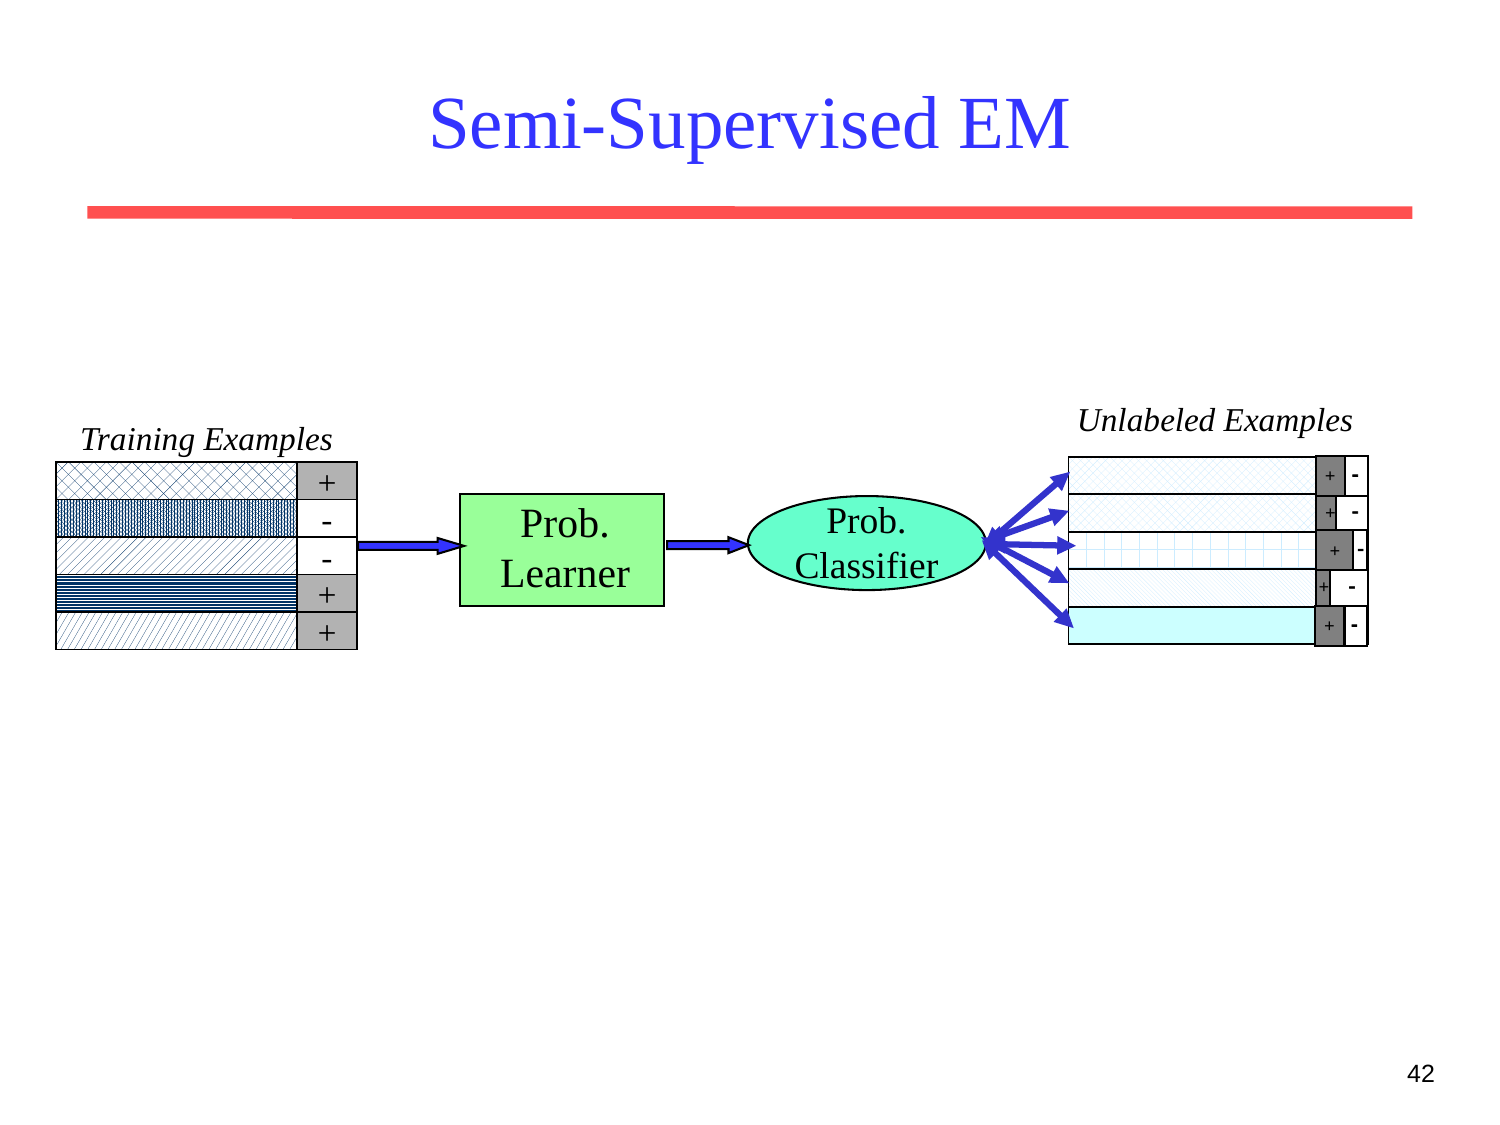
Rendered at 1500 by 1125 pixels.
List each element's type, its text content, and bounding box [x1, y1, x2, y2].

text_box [1314, 528, 1381, 571]
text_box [55, 409, 358, 650]
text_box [1068, 456, 1309, 645]
slide_number 42 [1137, 1049, 1451, 1125]
text_box [991, 509, 1063, 539]
title Semi-Supervised EM [112, 37, 1388, 200]
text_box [1309, 454, 1376, 497]
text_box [1309, 504, 1376, 533]
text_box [1303, 566, 1373, 607]
text_box [362, 537, 454, 554]
text_box [669, 537, 742, 554]
text_box [995, 544, 1063, 583]
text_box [747, 487, 987, 594]
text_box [459, 487, 665, 606]
text_box [997, 473, 1063, 536]
text_box Unlabeled Examples [1061, 390, 1369, 445]
text_box [993, 537, 1063, 546]
text_box [991, 543, 1063, 619]
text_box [1309, 604, 1375, 647]
